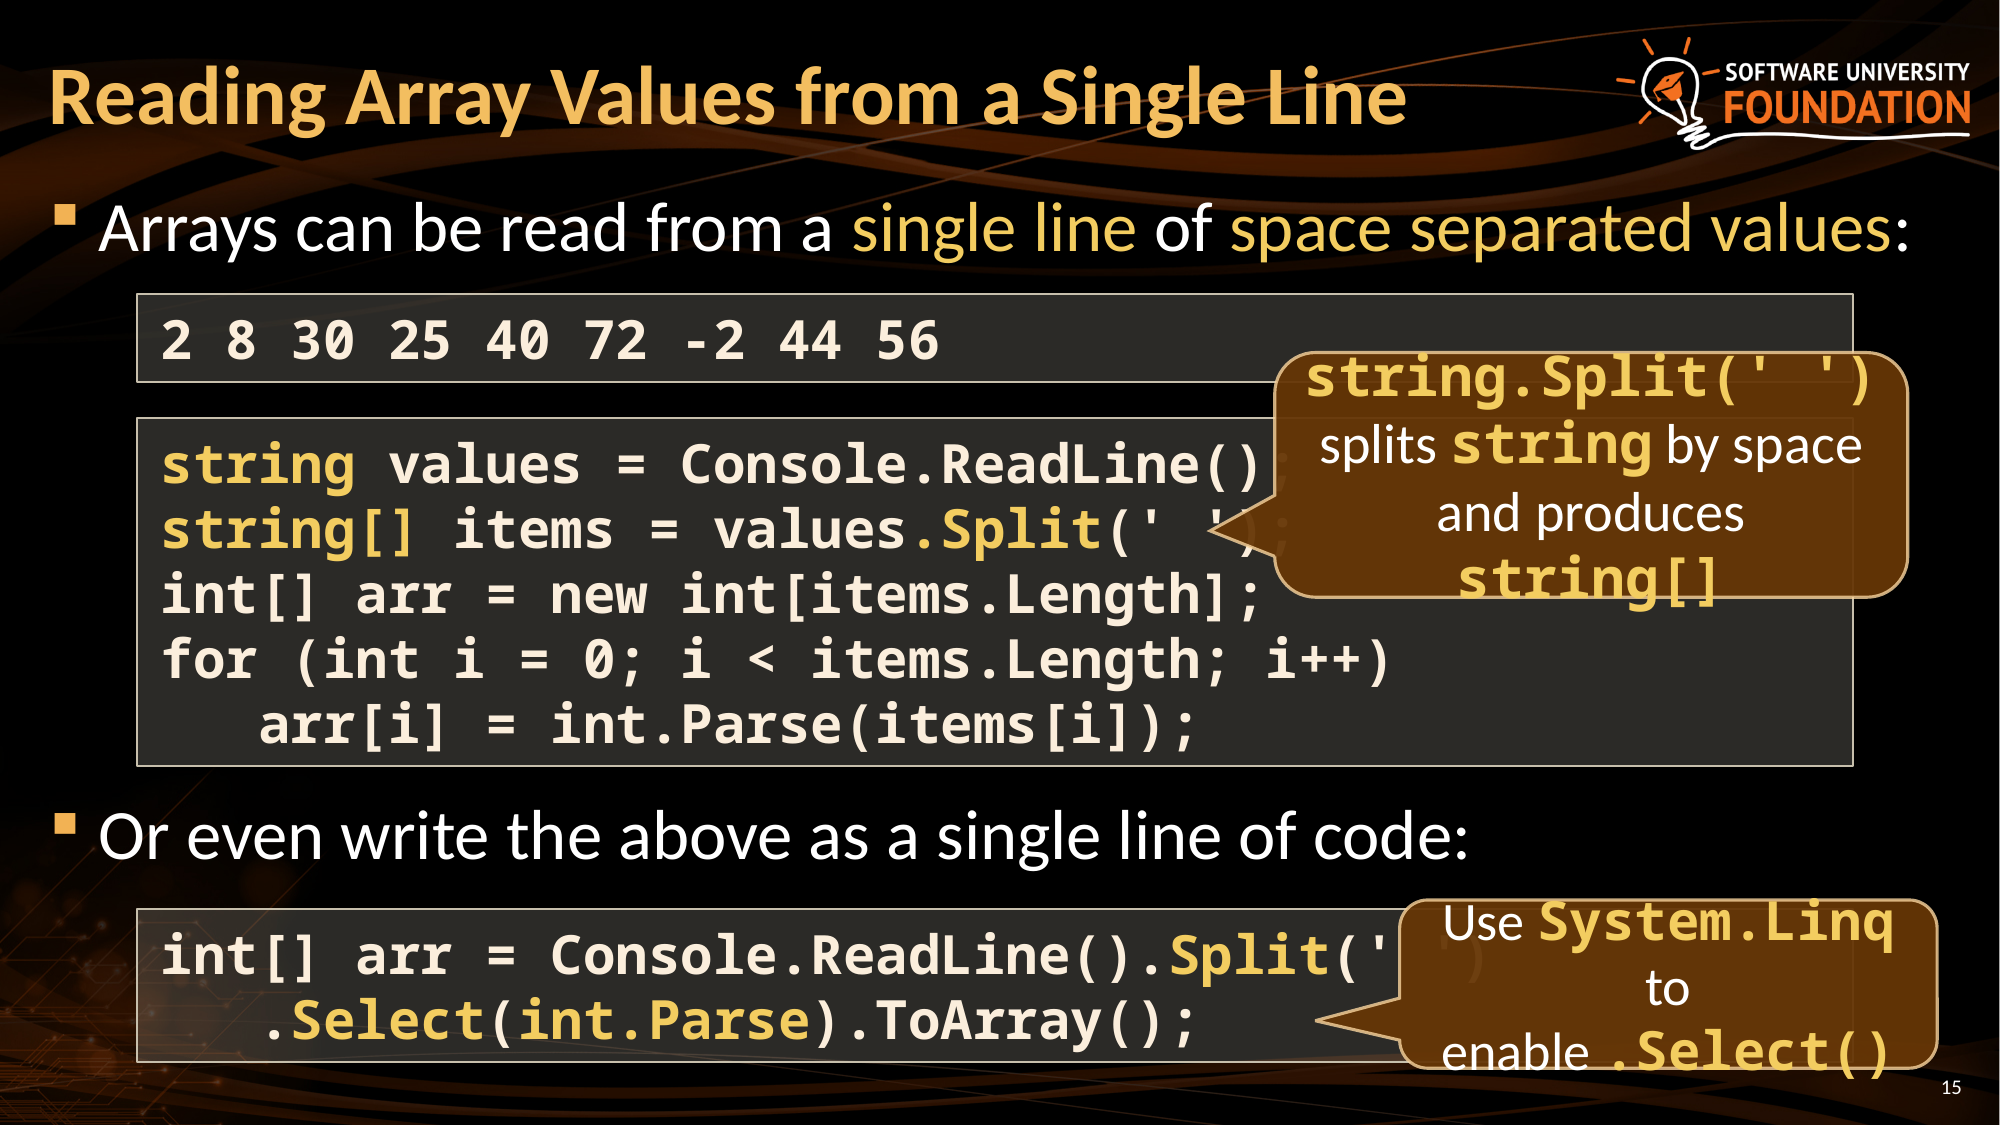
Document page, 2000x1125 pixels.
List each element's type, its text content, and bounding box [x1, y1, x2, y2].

list Arrays can be read from a single line of space separated values: Or even write the above as a single line of code: [31, 183, 1968, 1098]
text_box string values = Console.ReadLine(); string[] items = values.Split(' '); int[] arr = new int[items.Length]; for (int i = 0; i < items.Length; i++) arr[i] = int.Parse(items[i]); [137, 417, 1853, 767]
text_box int[] arr = Console.ReadLine().Split(' ') .Select(int.Parse).ToArray(); [137, 908, 1408, 1063]
picture [0, 0, 2000, 1125]
text_box 2 8 30 25 40 72 -2 44 56 [137, 293, 1853, 383]
text_box string.Split(' ') splits string by space and produces string[] [1207, 351, 1909, 599]
slide_number 15 [1897, 1098, 1968, 1103]
text_box Use System.Linq to enable .Select() [1315, 898, 1939, 1070]
title Reading Array Values from a Single Line [30, 6, 1602, 189]
